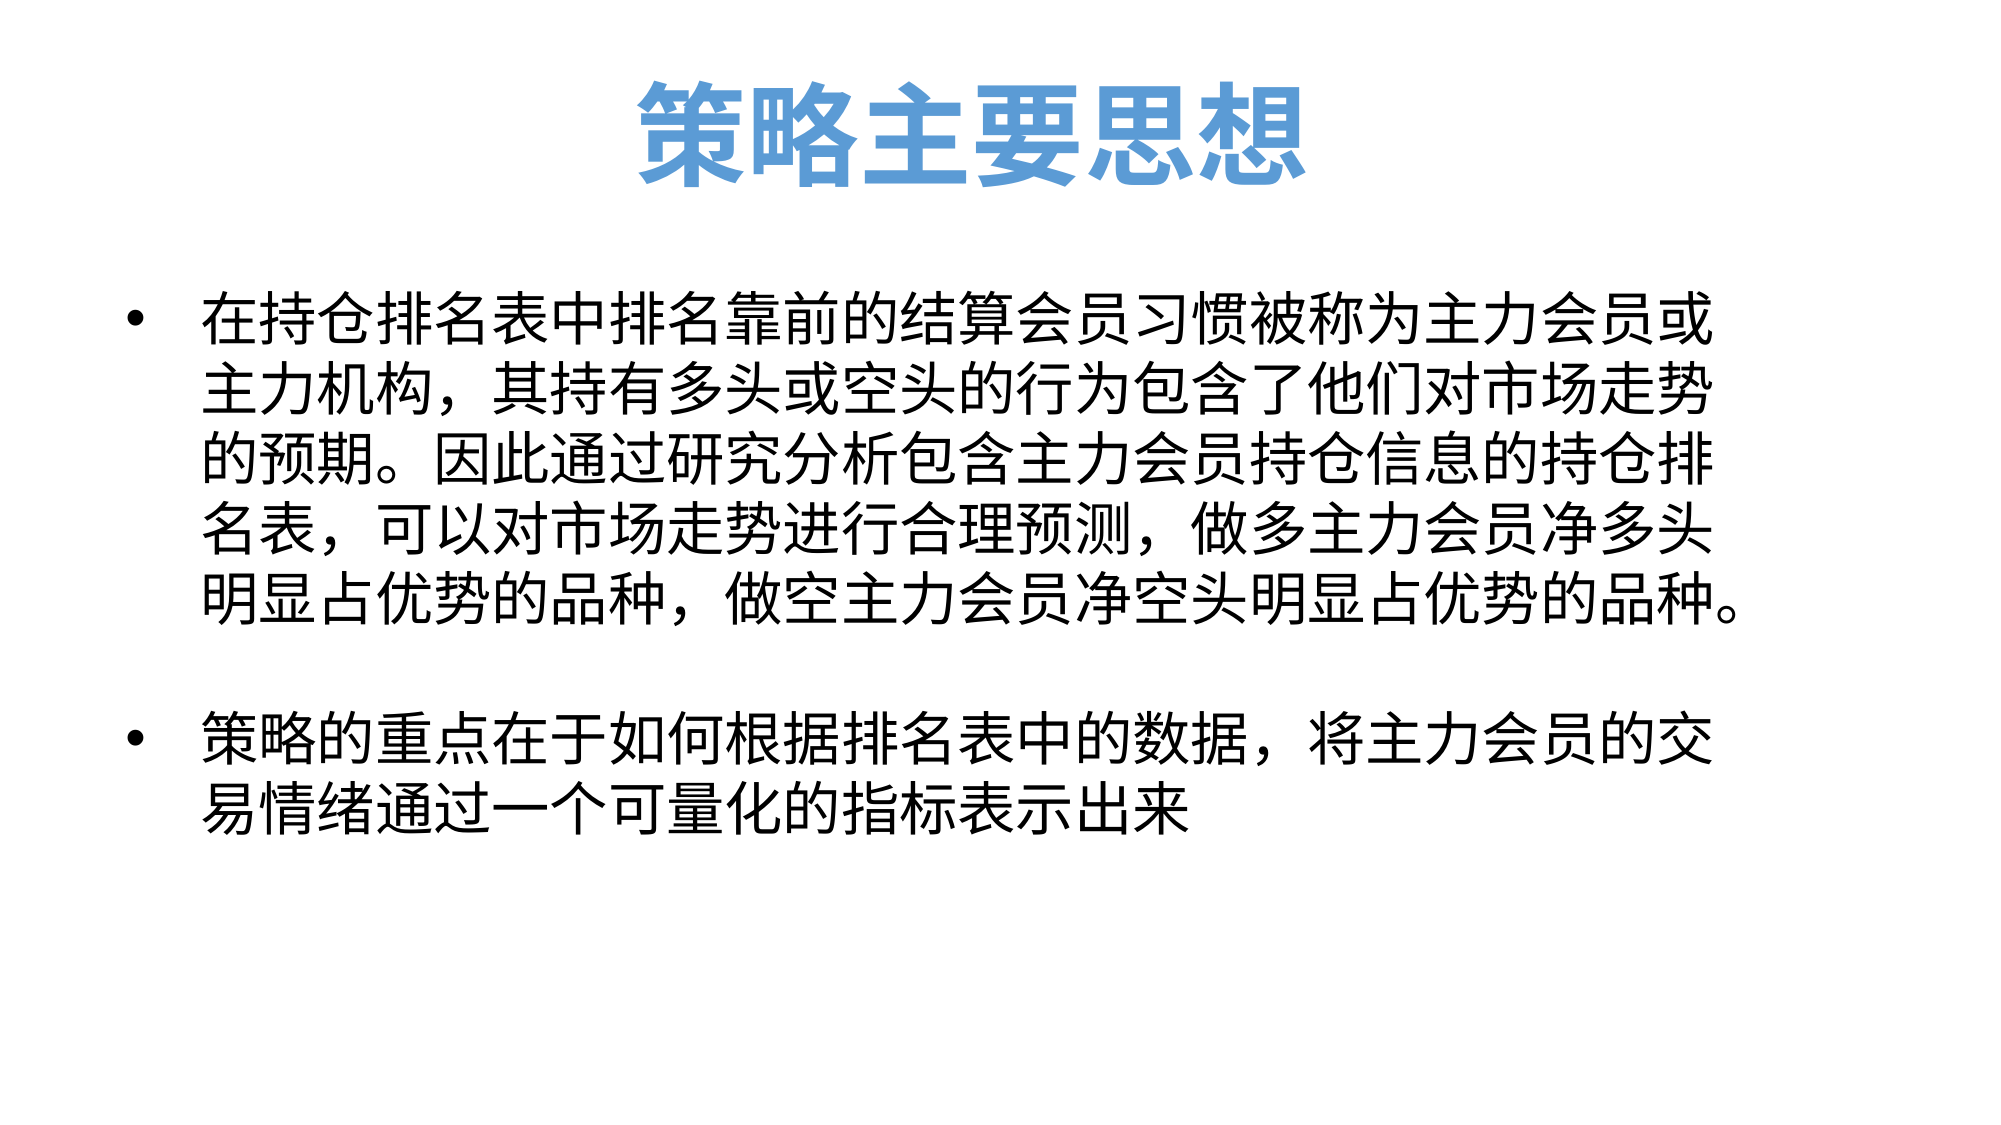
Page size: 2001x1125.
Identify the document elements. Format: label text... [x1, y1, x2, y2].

text_box 策略主要思想 [619, 57, 1325, 208]
text_box 在持仓排名表中排名靠前的结算会员习惯被称为主力会员或主力机构，其持有多头或空头的行为包含了他们对市场走势的预期。因此通过研究分析包含主力会员持仓信息的持仓排名表，可以对市场走势进行合理预测，做多主力会员净多头明显占优势的品种，做空主力会员净空头明显占优势的品种。 策略的重点在于如何根据排名表中的数据，将主力会员的交易情绪通过一个可量化的指标表示出来 [110, 274, 1748, 850]
